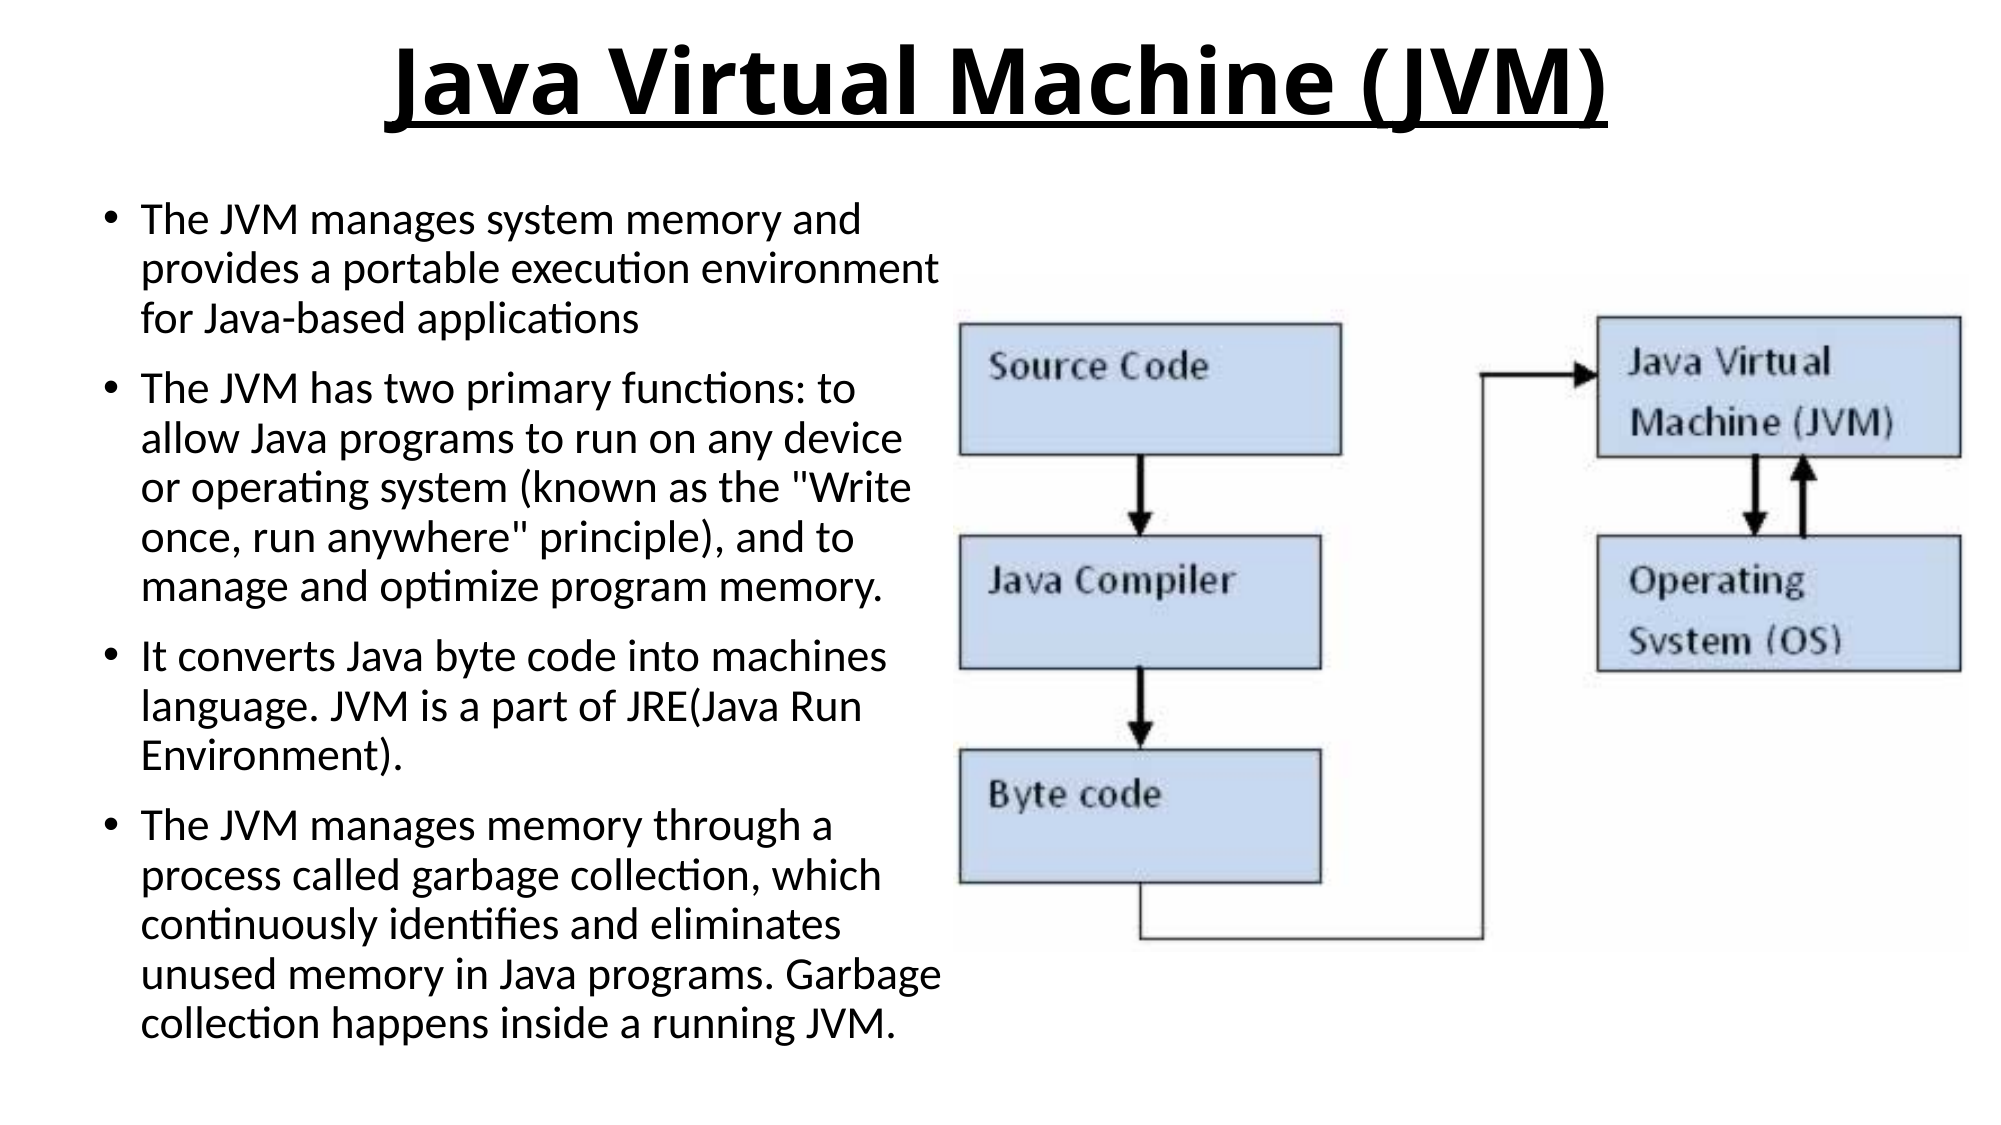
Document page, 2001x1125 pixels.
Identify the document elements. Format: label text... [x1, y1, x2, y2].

list The JVM manages system memory and provides a portable execution environment for Java-based applications The JVM has two primary functions: to allow Java programs to run on any device or operating system (known as the "Write once, run anywhere" principle), and to manage and optimize program memory. It converts Java byte code into machines language. JVM is a part of JRE(Java Run Environment). The JVM manages memory through a process called garbage collection, which continuously identifies and eliminates unused memory in Java programs. Garbage collection happens inside a running JVM. [88, 187, 961, 1109]
title Java Virtual Machine (JVM) [137, 21, 1863, 148]
picture [953, 274, 1969, 952]
